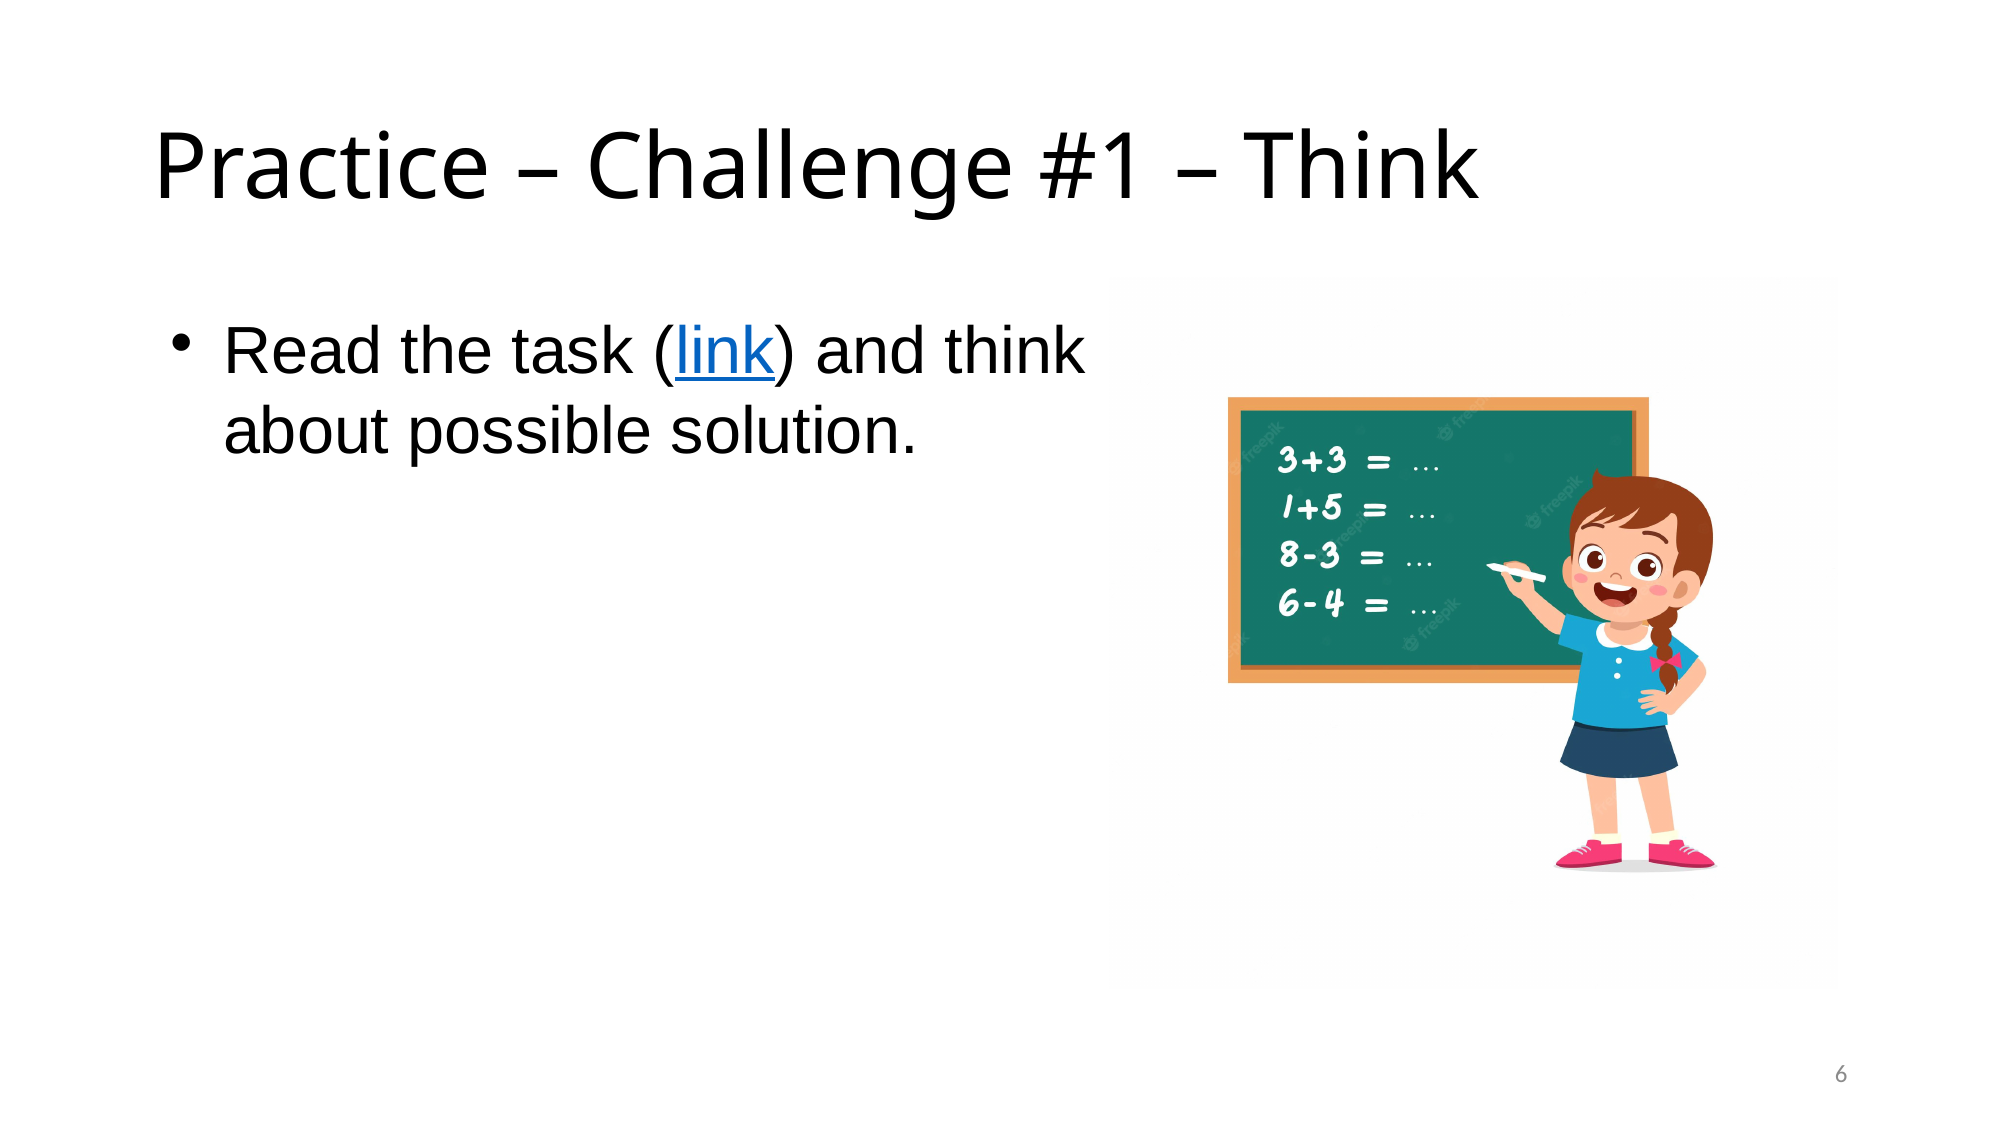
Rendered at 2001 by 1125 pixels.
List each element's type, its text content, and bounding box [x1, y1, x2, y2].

list Read the task (link) and think about possible solution. [137, 299, 1124, 1014]
slide_number 6 [1412, 1042, 1863, 1103]
picture [1109, 276, 1838, 990]
title Practice – Challenge #1 – Think [137, 59, 1863, 278]
